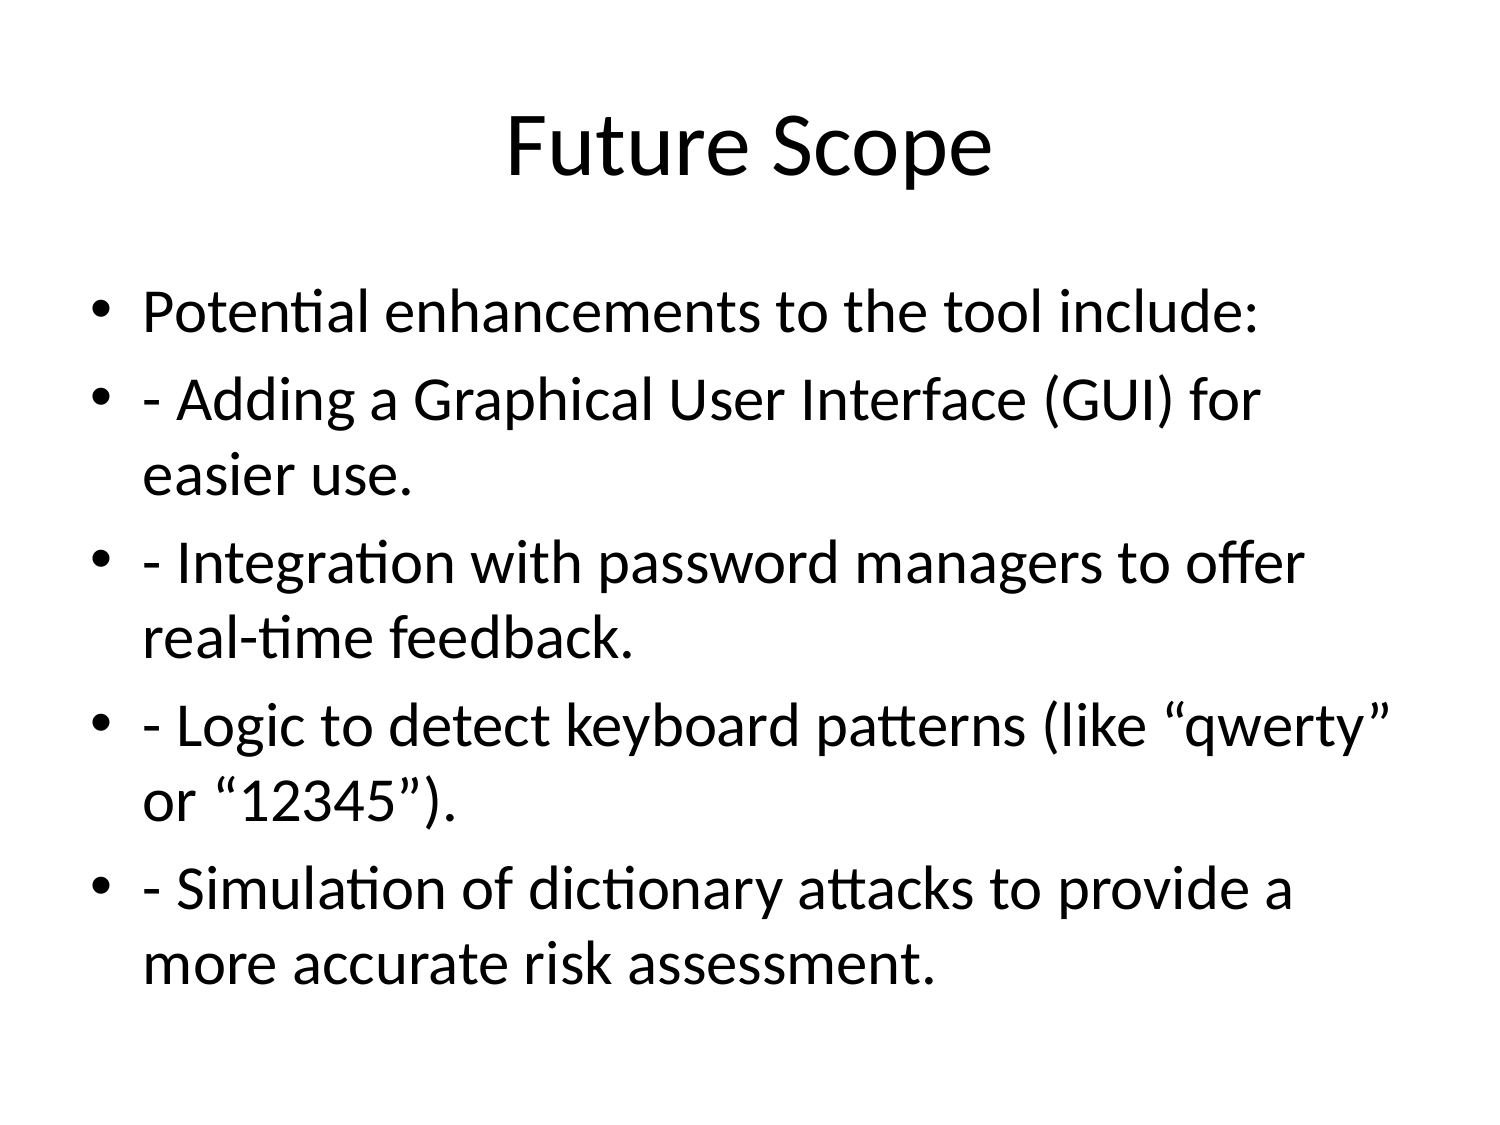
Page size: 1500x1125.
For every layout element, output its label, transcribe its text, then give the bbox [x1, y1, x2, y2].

list Potential enhancements to the tool include: - Adding a Graphical User Interface (GUI) for easier use. - Integration with password managers to offer real-time feedback. - Logic to detect keyboard patterns (like “qwerty” or “12345”). - Simulation of dictionary attacks to provide a more accurate risk assessment. [75, 262, 1425, 1005]
title Future Scope [75, 45, 1425, 233]
